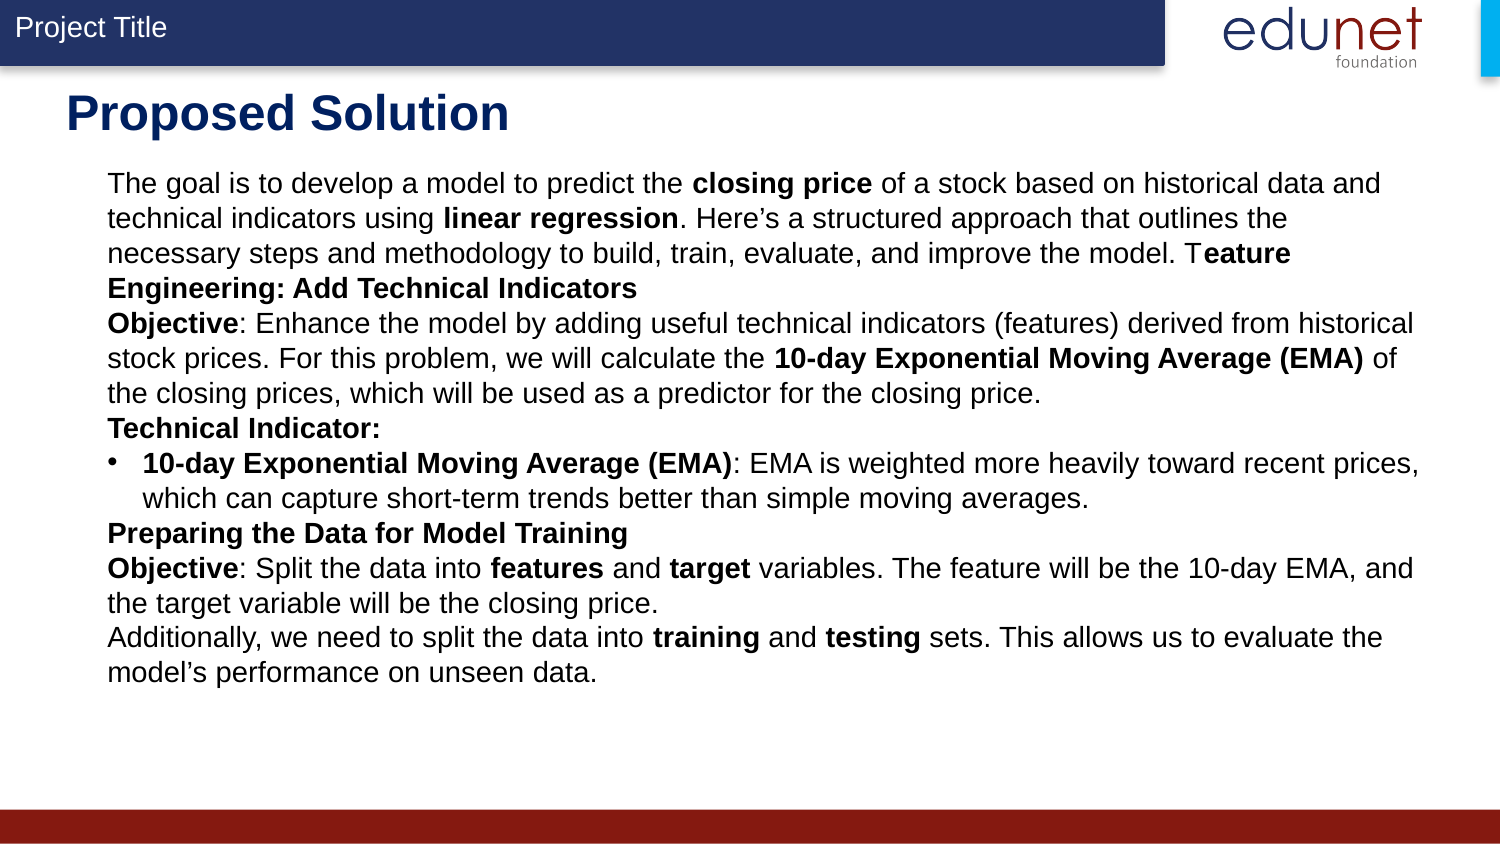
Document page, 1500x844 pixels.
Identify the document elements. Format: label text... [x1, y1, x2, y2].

text_box The goal is to develop a model to predict the closing price of a stock based on historical data and technical indicators using linear regression. Here’s a structured approach that outlines the necessary steps and methodology to build, train, evaluate, and improve the model. Teature Engineering: Add Technical Indicators Objective: Enhance the model by adding useful technical indicators (features) derived from historical stock prices. For this problem, we will calculate the 10-day Exponential Moving Average (EMA) of the closing prices, which will be used as a predictor for the closing price. Technical Indicator: 10-day Exponential Moving Average (EMA): EMA is weighted more heavily toward recent prices, which can capture short-term trends better than simple moving averages. Preparing the Data for Model Training Objective: Split the data into features and target variables. The feature will be the 10-day EMA, and the target variable will be the closing price. Additionally, we need to split the data into training and testing sets. This allows us to evaluate the model’s performance on unseen data. [92, 156, 1441, 836]
picture [1219, 4, 1424, 72]
title Proposed Solution [51, 72, 1449, 229]
